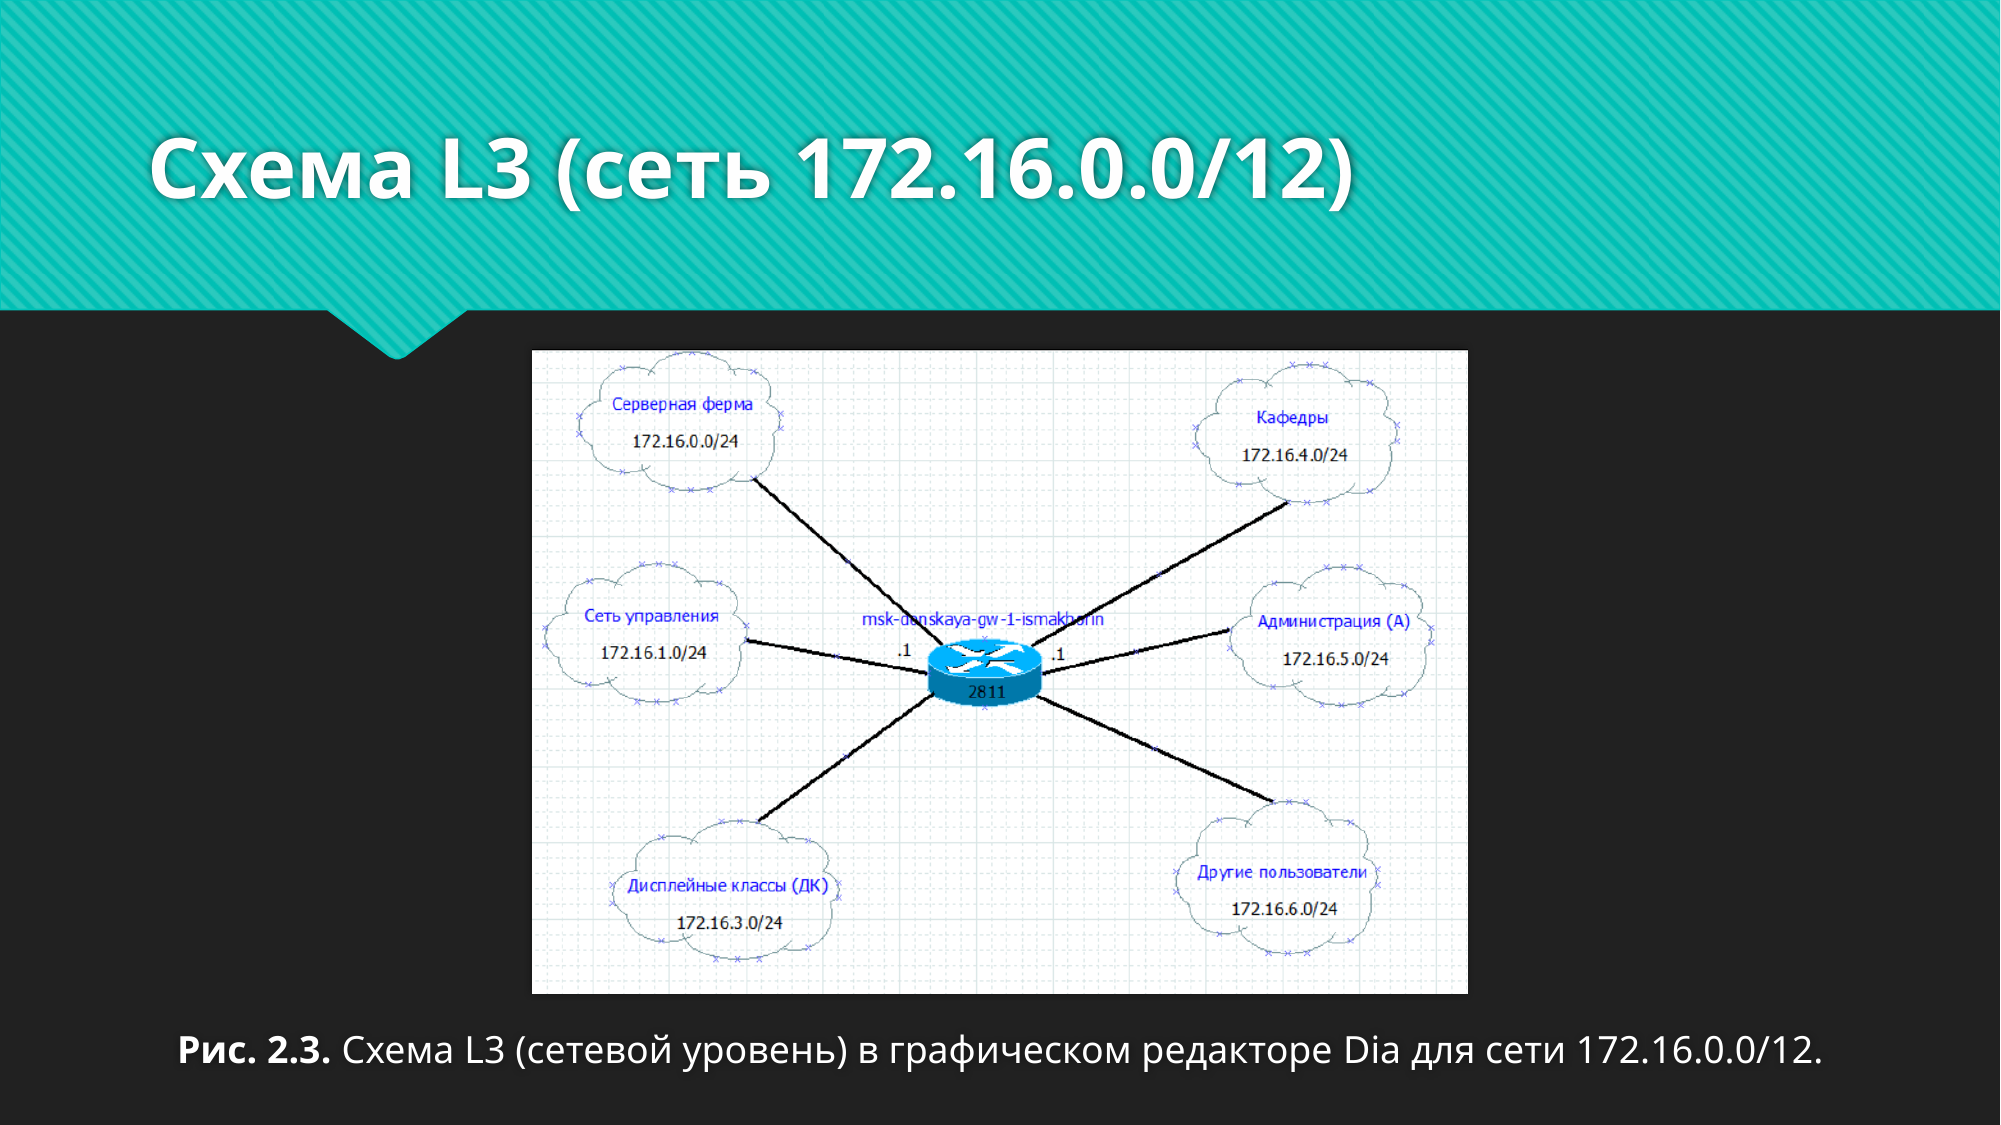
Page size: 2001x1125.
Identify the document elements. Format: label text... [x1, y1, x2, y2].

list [532, 349, 1468, 995]
title Схема L3 (сеть 172.16.0.0/12) [132, 103, 1868, 223]
text_box Рис. 2.3. Схема L3 (сетевой уровень) в графическом редакторе Dia для сети 172.16.0.0/12. [133, 993, 1868, 1103]
